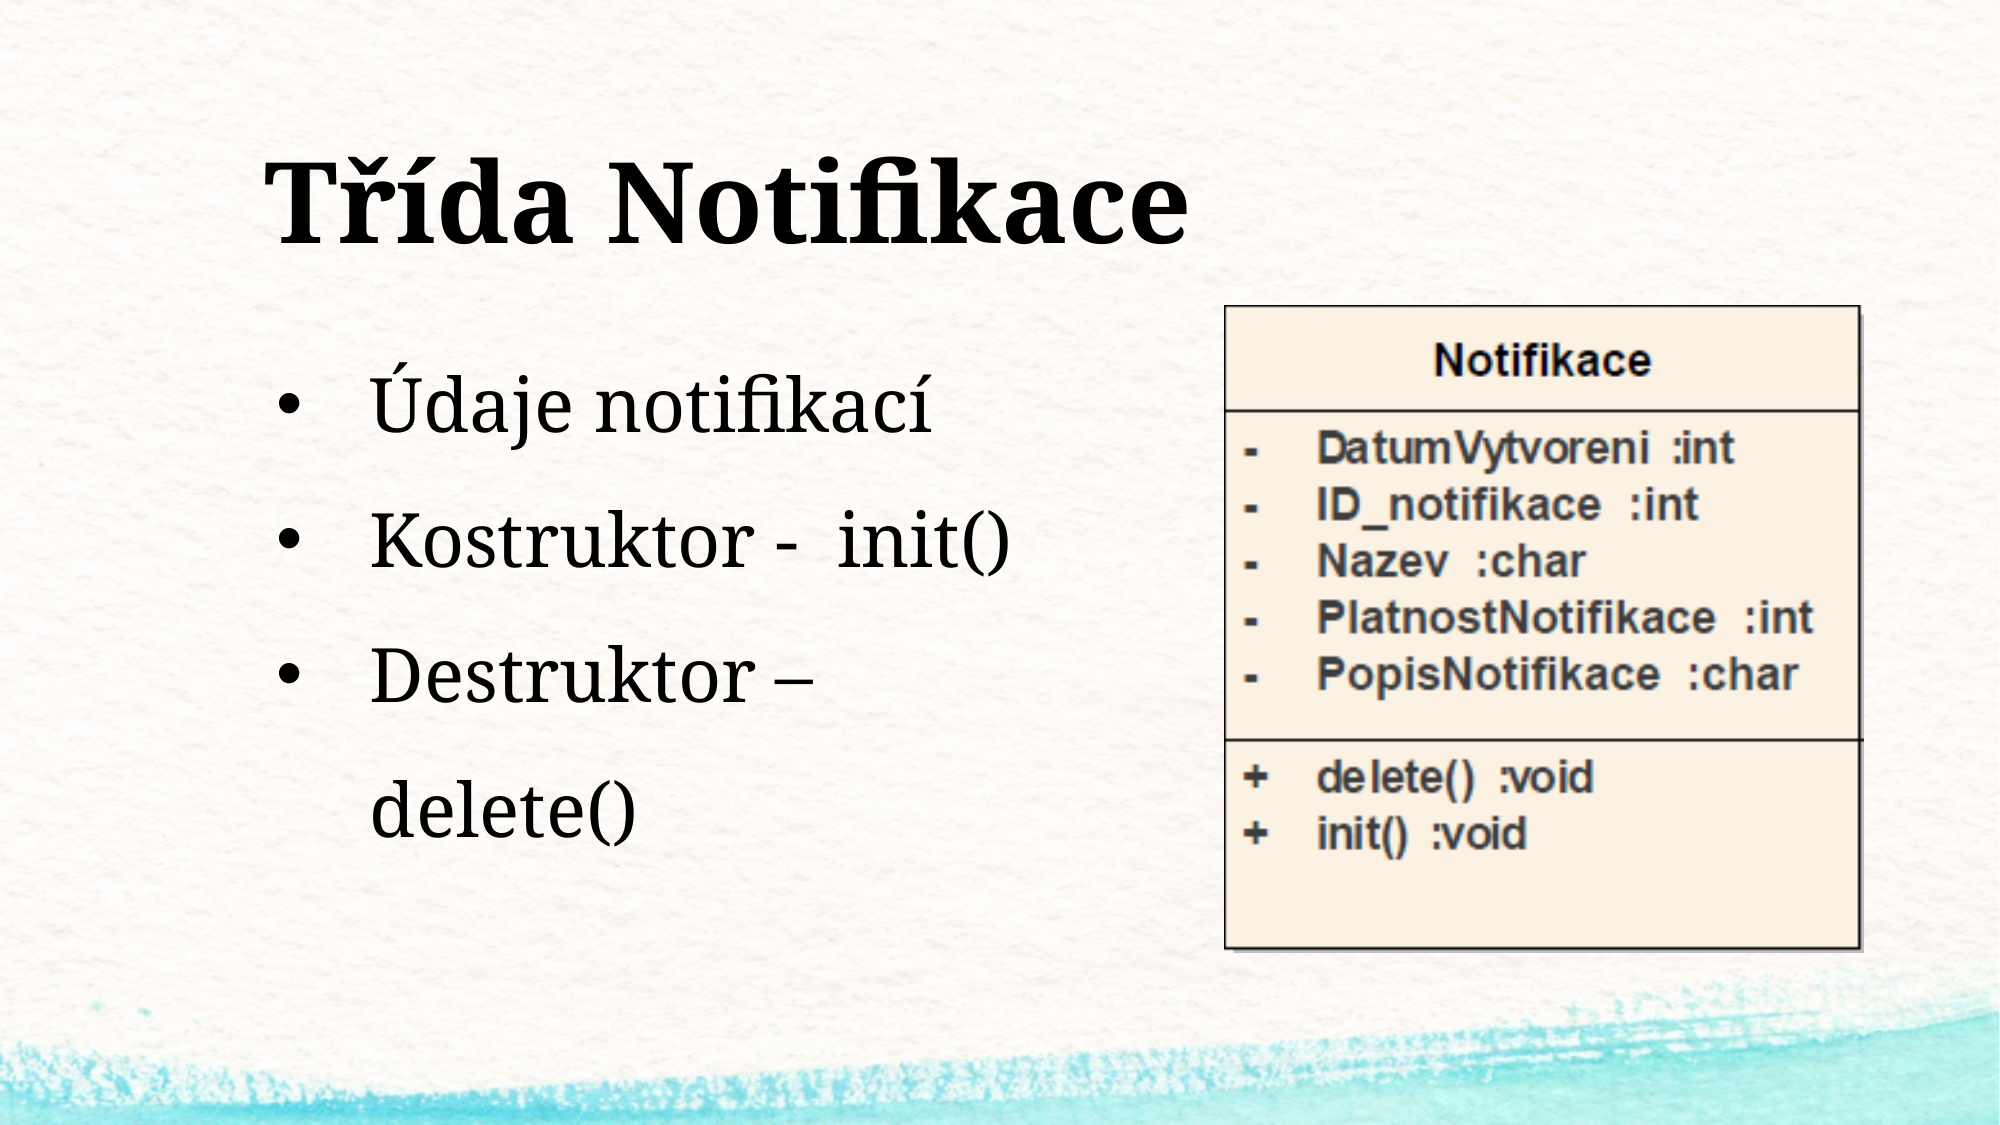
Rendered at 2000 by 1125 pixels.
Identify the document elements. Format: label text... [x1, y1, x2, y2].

text_box Údaje notifikací Kostruktor - init() Destruktor – delete() [261, 305, 1083, 906]
picture [0, 0, 2000, 1125]
title Třída Notifikace [249, 87, 1825, 275]
